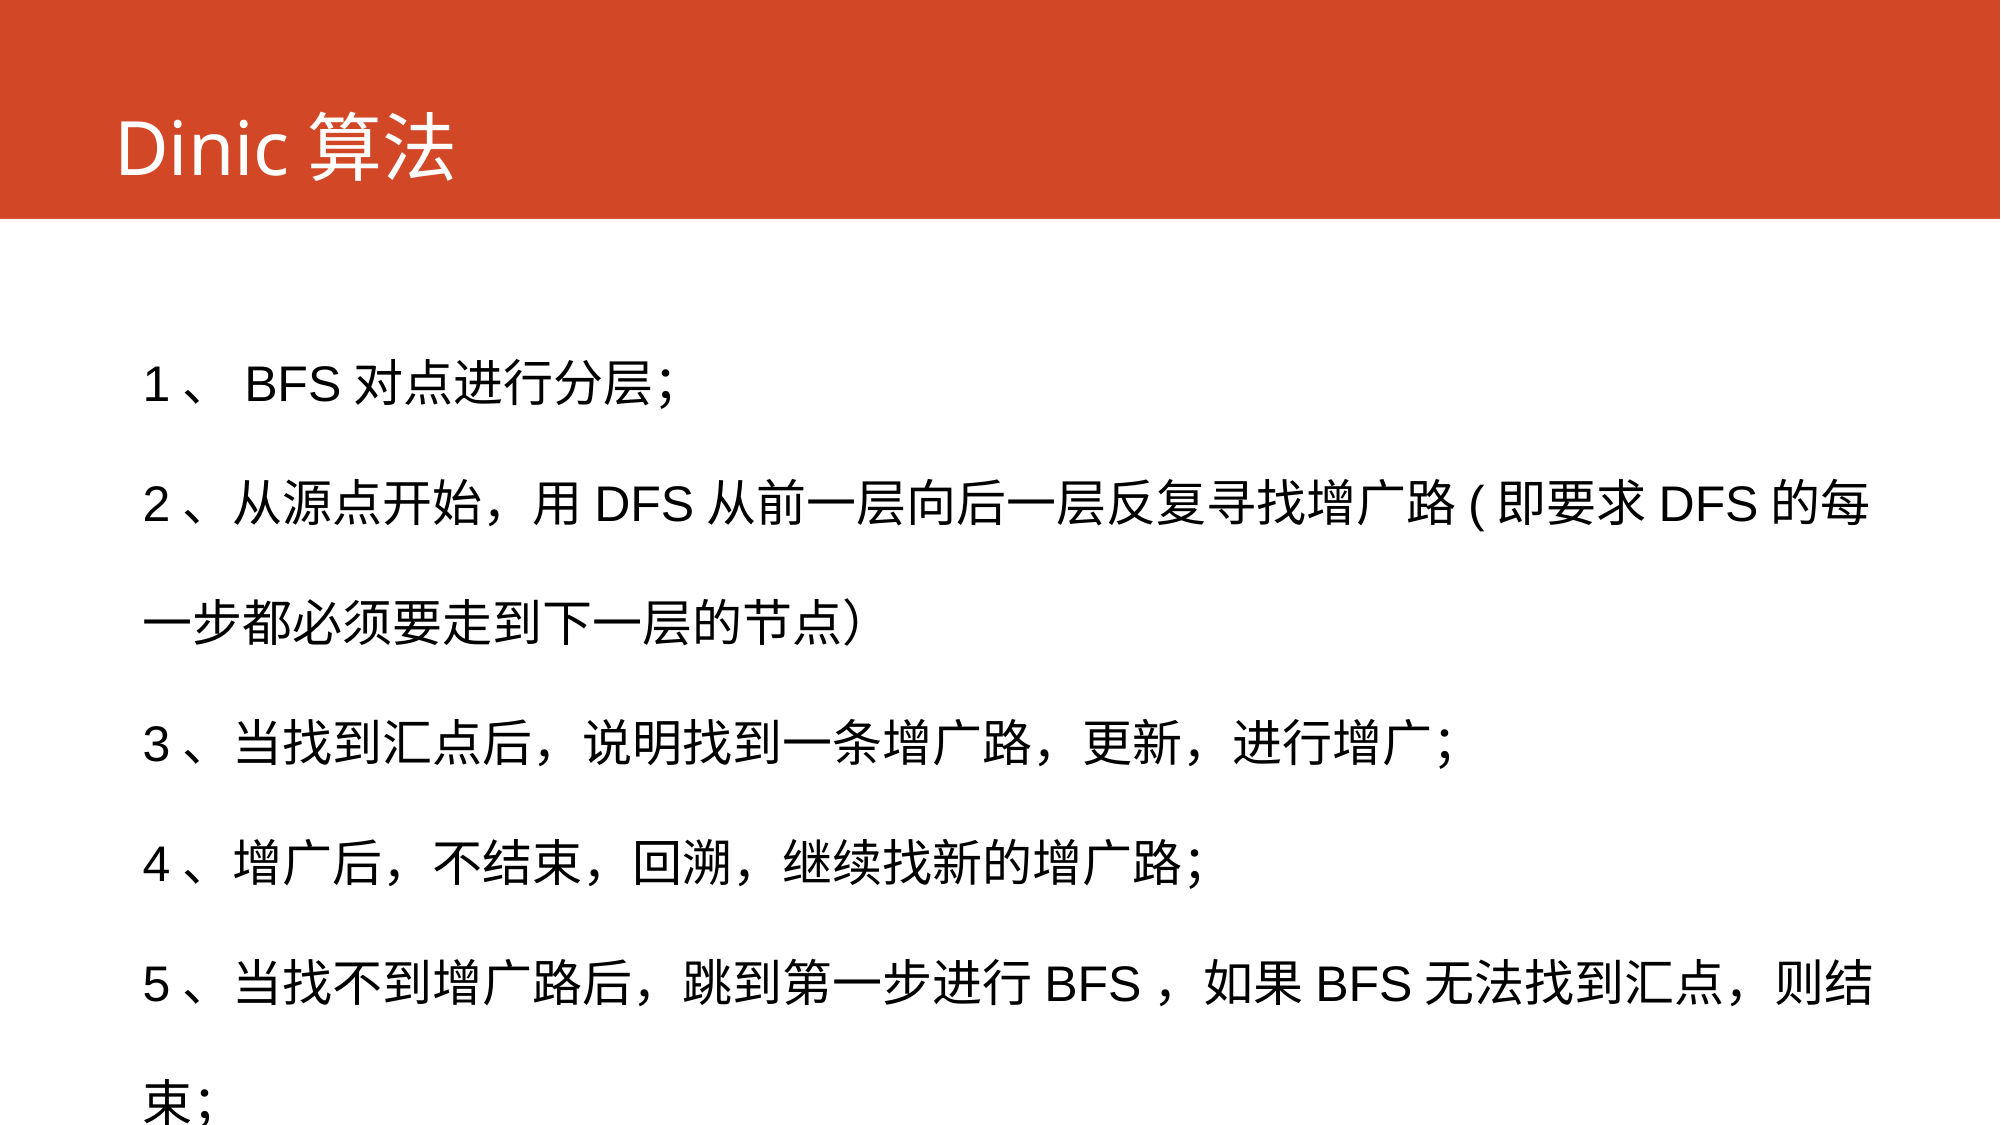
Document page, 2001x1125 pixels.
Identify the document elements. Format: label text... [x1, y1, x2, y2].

title Dinic算法 [99, 0, 1863, 199]
text_box 1、BFS对点进行分层； 2、从源点开始，用DFS从前一层向后一层反复寻找增广路(即要求DFS的每一步都必须要走到下一层的节点） 3、当找到汇点后，说明找到一条增广路，更新，进行增广； 4、增广后，不结束，回溯，继续找新的增广路； 5、当找不到增广路后，跳到第一步进行BFS，如果BFS无法找到汇点，则结束； [127, 284, 1922, 1125]
